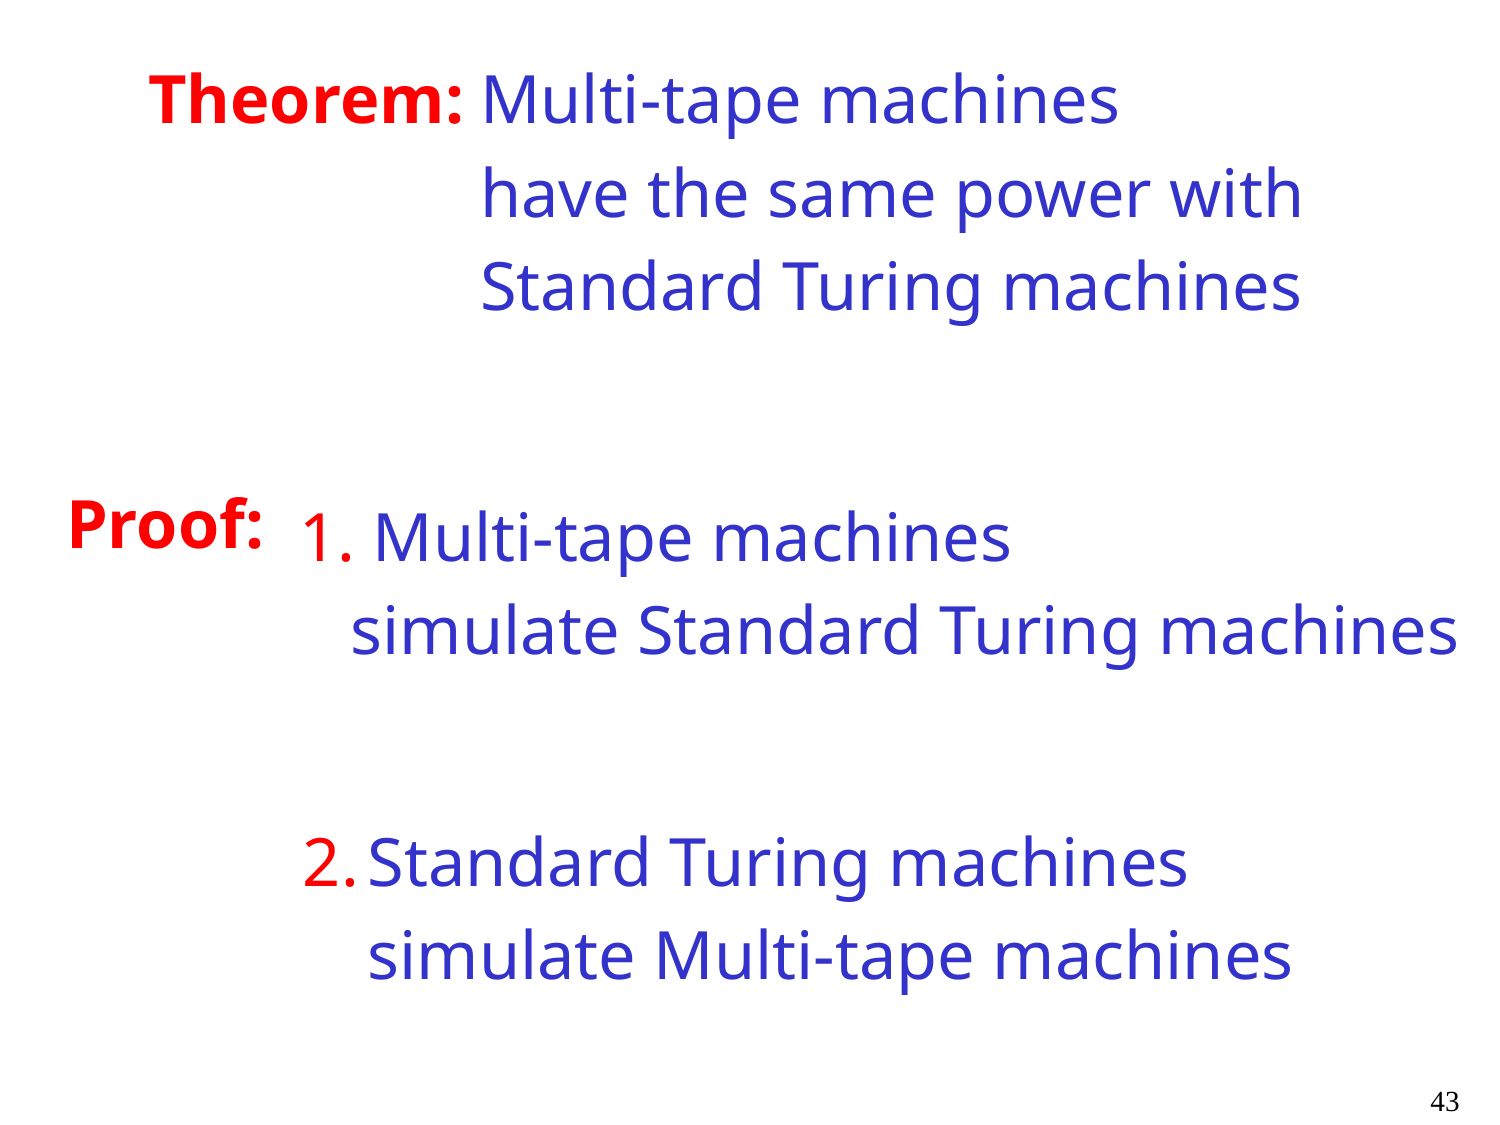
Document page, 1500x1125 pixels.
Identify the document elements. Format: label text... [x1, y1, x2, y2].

text_box Standard Turing machines simulate Multi-tape machines [352, 812, 1310, 1001]
text_box Multi-tape machines have the same power with Standard Turing machines [465, 49, 1338, 332]
text_box 2. [288, 812, 352, 908]
text_box 1. Multi-tape machines simulate Standard Turing machines [284, 487, 1493, 676]
text_box Proof: [51, 474, 280, 570]
text_box Theorem: [133, 49, 480, 145]
slide_number 43 [1162, 1074, 1475, 1125]
